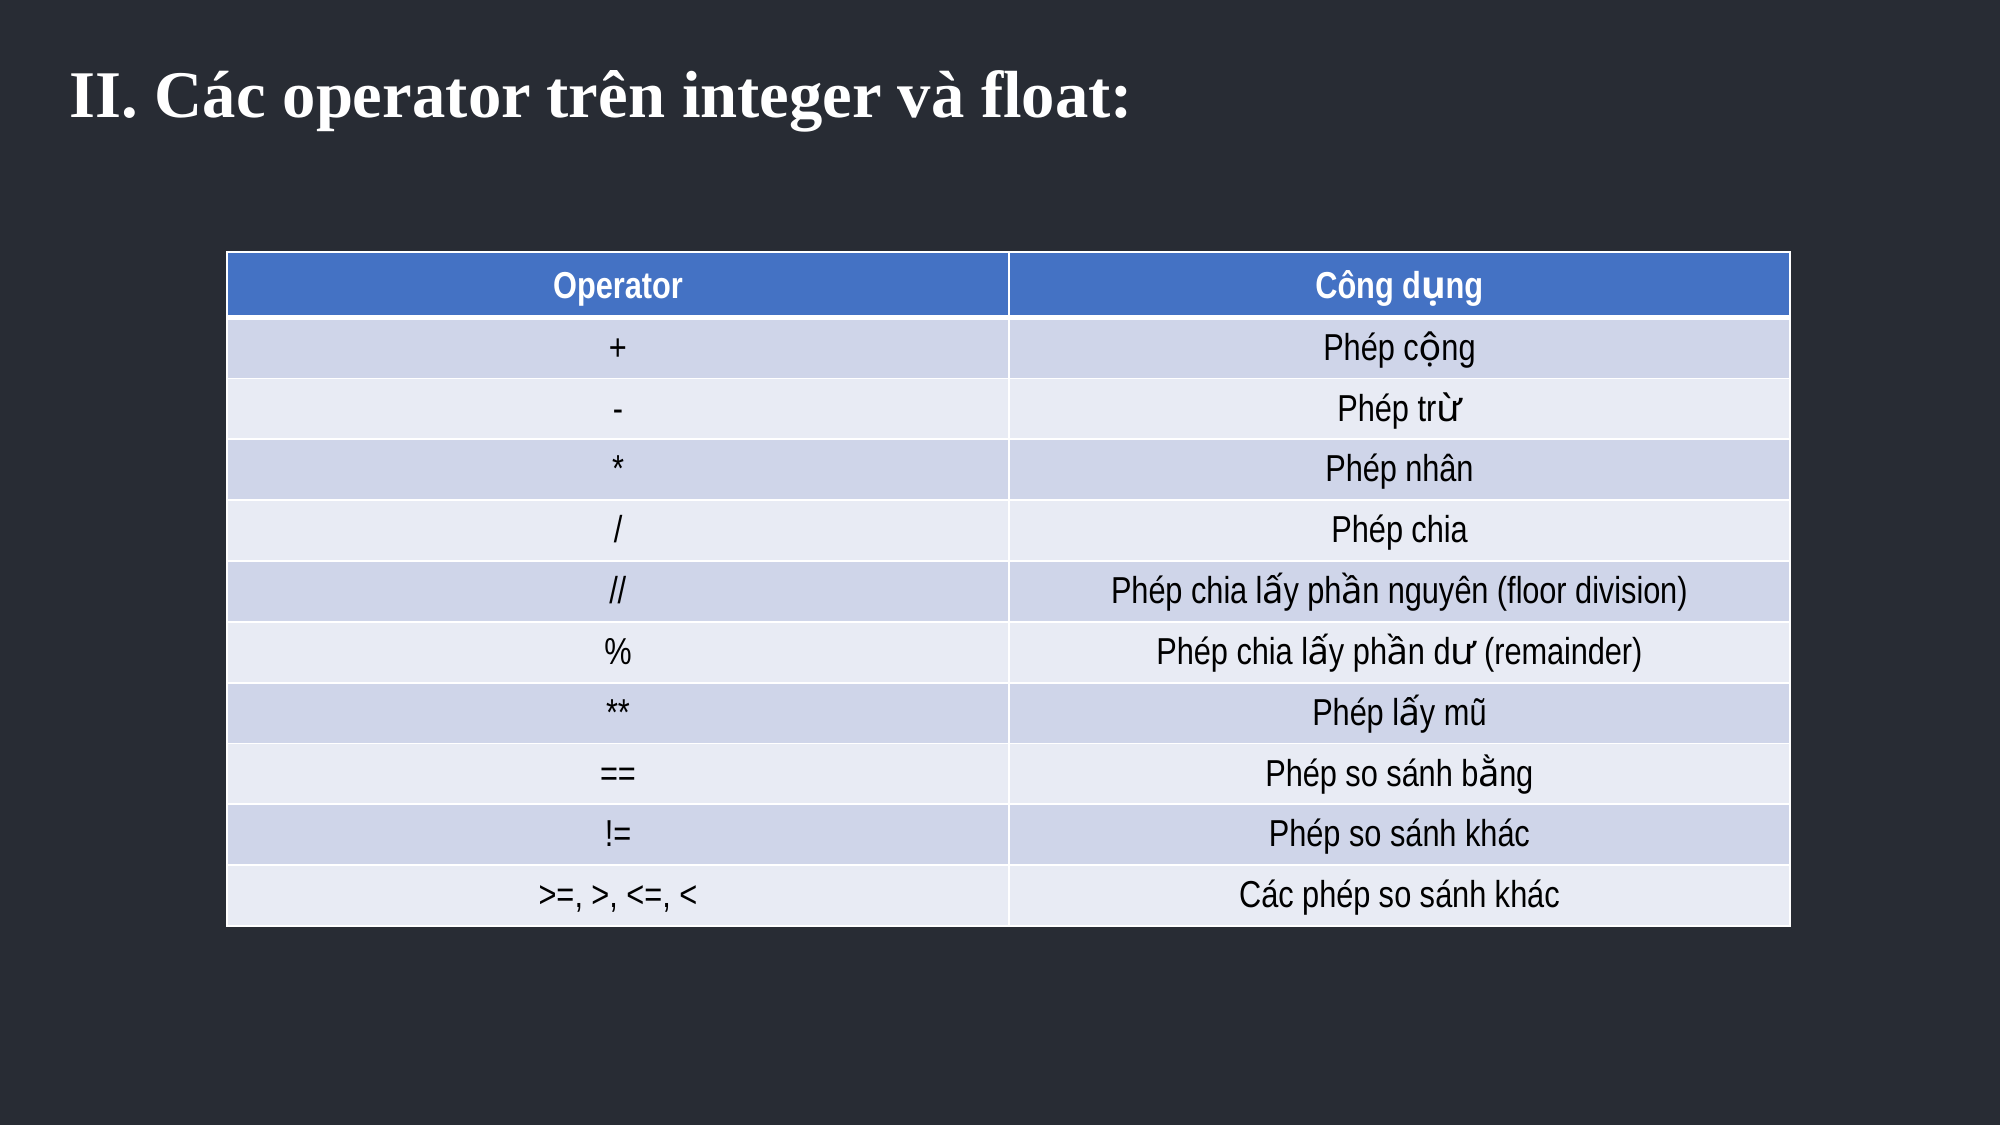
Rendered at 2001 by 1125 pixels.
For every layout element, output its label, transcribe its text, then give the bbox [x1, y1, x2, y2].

table_cell != [228, 805, 1008, 864]
table_cell Phép so sánh bằng [1010, 744, 1789, 803]
text_box II. Các operator trên integer và float: [54, 43, 1863, 139]
table_header Công dụng [1010, 253, 1789, 315]
table_cell - [228, 379, 1008, 438]
table_cell % [228, 623, 1008, 682]
table_cell >=, >, <=, < [228, 866, 1008, 925]
table_cell + [228, 320, 1008, 378]
table_cell Phép chia [1010, 501, 1789, 560]
table_cell Phép lấy mũ [1010, 684, 1789, 743]
table_cell Phép chia lấy phần nguyên (floor division) [1010, 562, 1789, 621]
table_cell Phép so sánh khác [1010, 805, 1789, 864]
table_cell Phép chia lấy phần dư (remainder) [1010, 623, 1789, 682]
table_cell // [228, 562, 1008, 621]
table_cell Các phép so sánh khác [1010, 866, 1789, 925]
table_cell == [228, 744, 1008, 803]
table_cell Phép trừ [1010, 379, 1789, 438]
table_cell Phép nhân [1010, 440, 1789, 499]
table_cell Phép cộng [1010, 320, 1789, 378]
table_cell * [228, 440, 1008, 499]
table_cell ** [228, 684, 1008, 743]
table_cell / [228, 501, 1008, 560]
table_header Operator [228, 253, 1008, 315]
